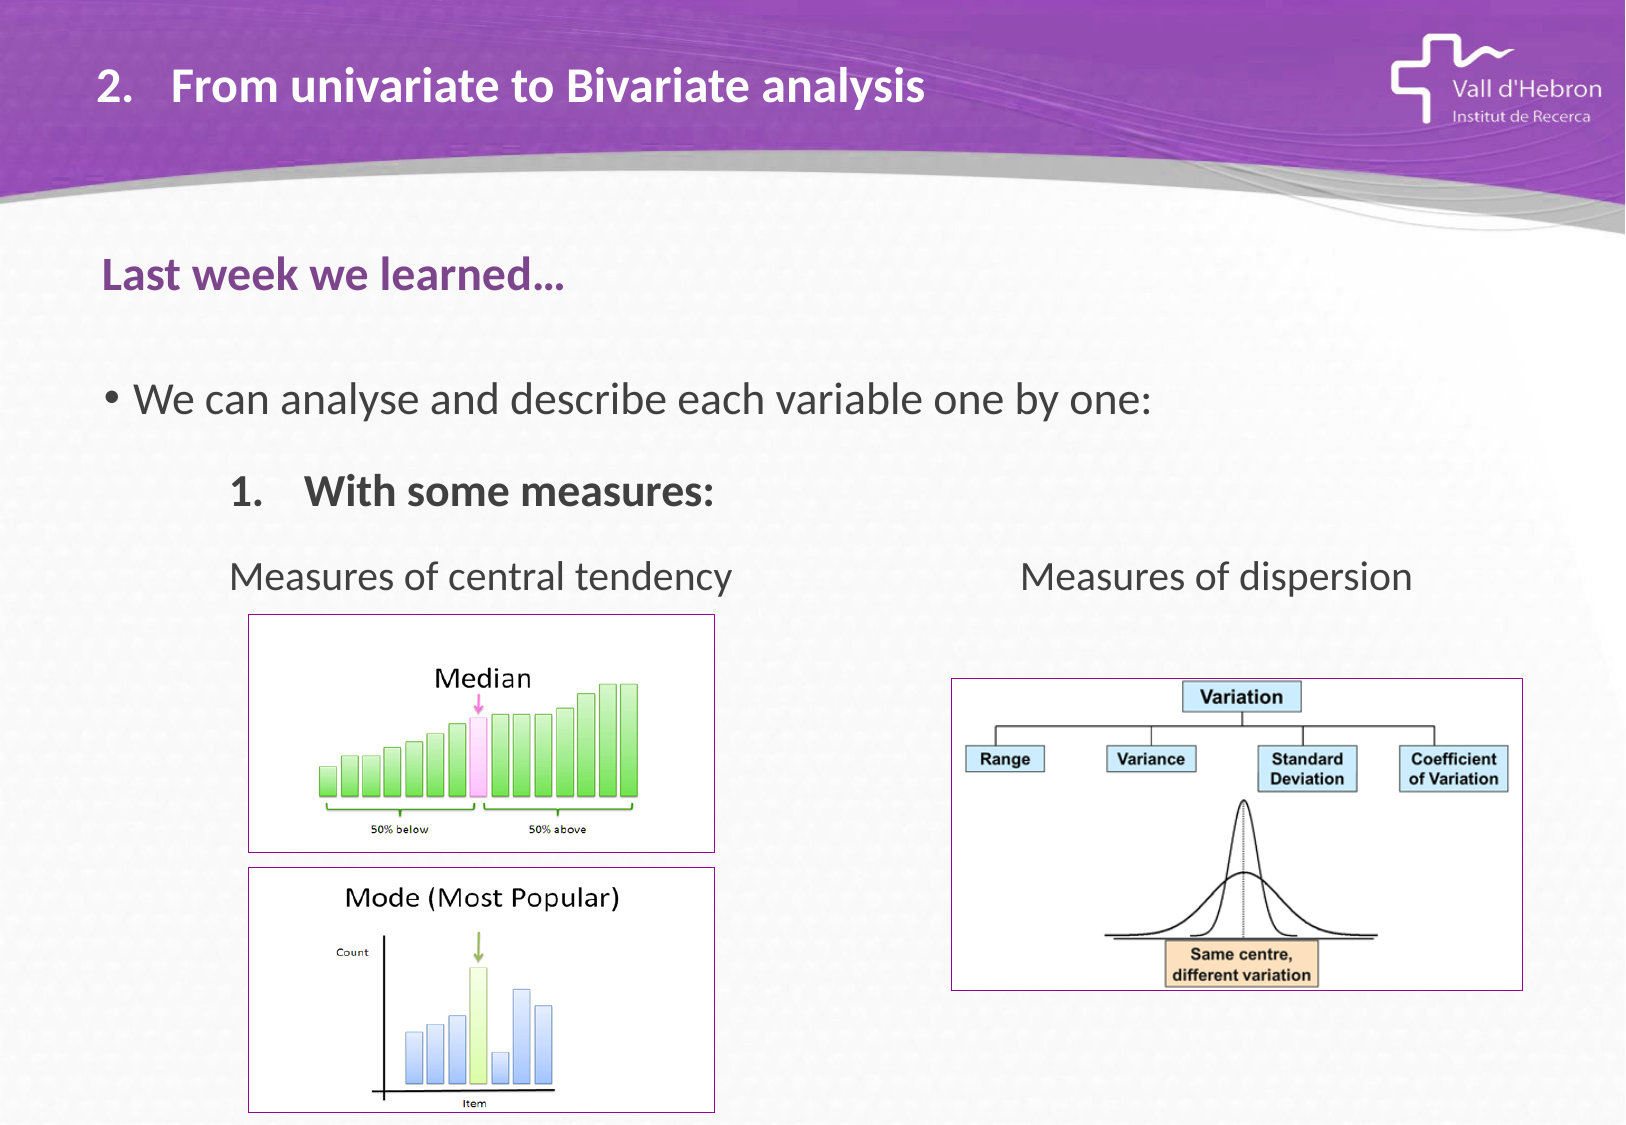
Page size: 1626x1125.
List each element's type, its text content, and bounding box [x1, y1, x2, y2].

list We can analyse and describe each variable one by one: With some measures: Measures of central tendency Measures of dispersion [89, 334, 1523, 1052]
title From univariate to Bivariate analysis [81, 45, 1544, 233]
list Last week we learned… [87, 235, 1523, 306]
picture [0, 0, 1625, 1125]
